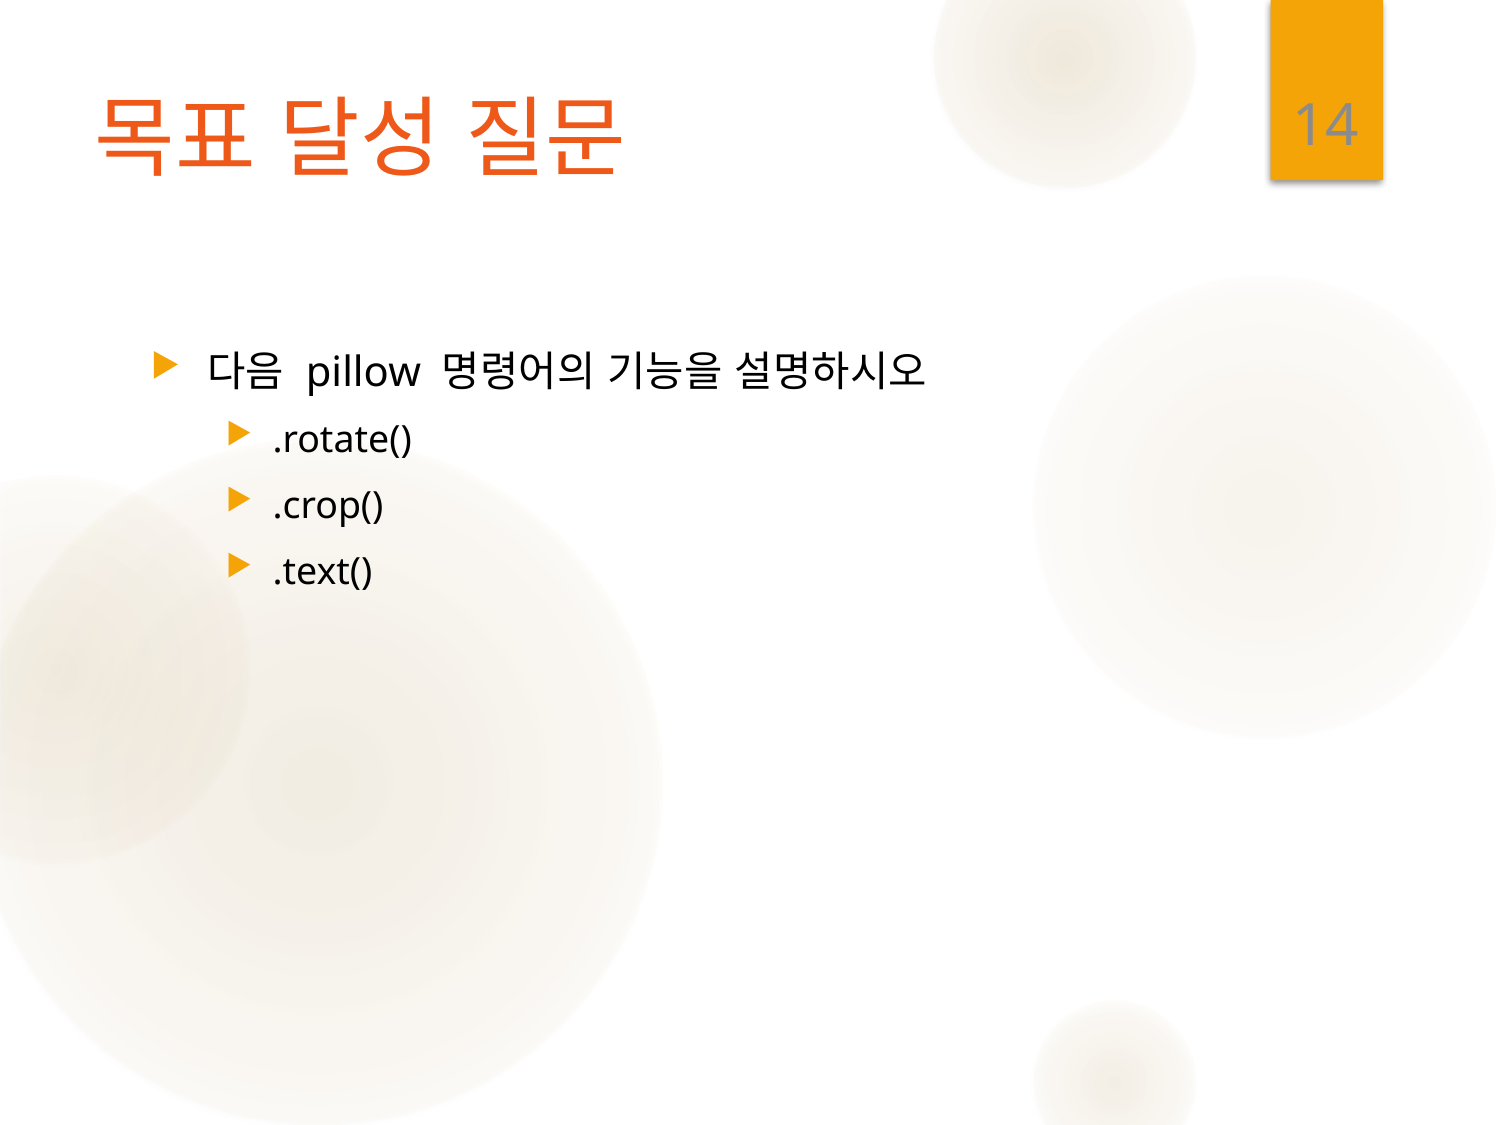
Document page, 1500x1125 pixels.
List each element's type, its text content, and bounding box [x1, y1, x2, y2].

list 다음 pillow 명령어의 기능을 설명하시오 .rotate() .crop() .text() [135, 336, 1237, 1025]
slide_number 14 [1273, 48, 1378, 175]
title 목표 달성 질문 [79, 74, 1237, 304]
